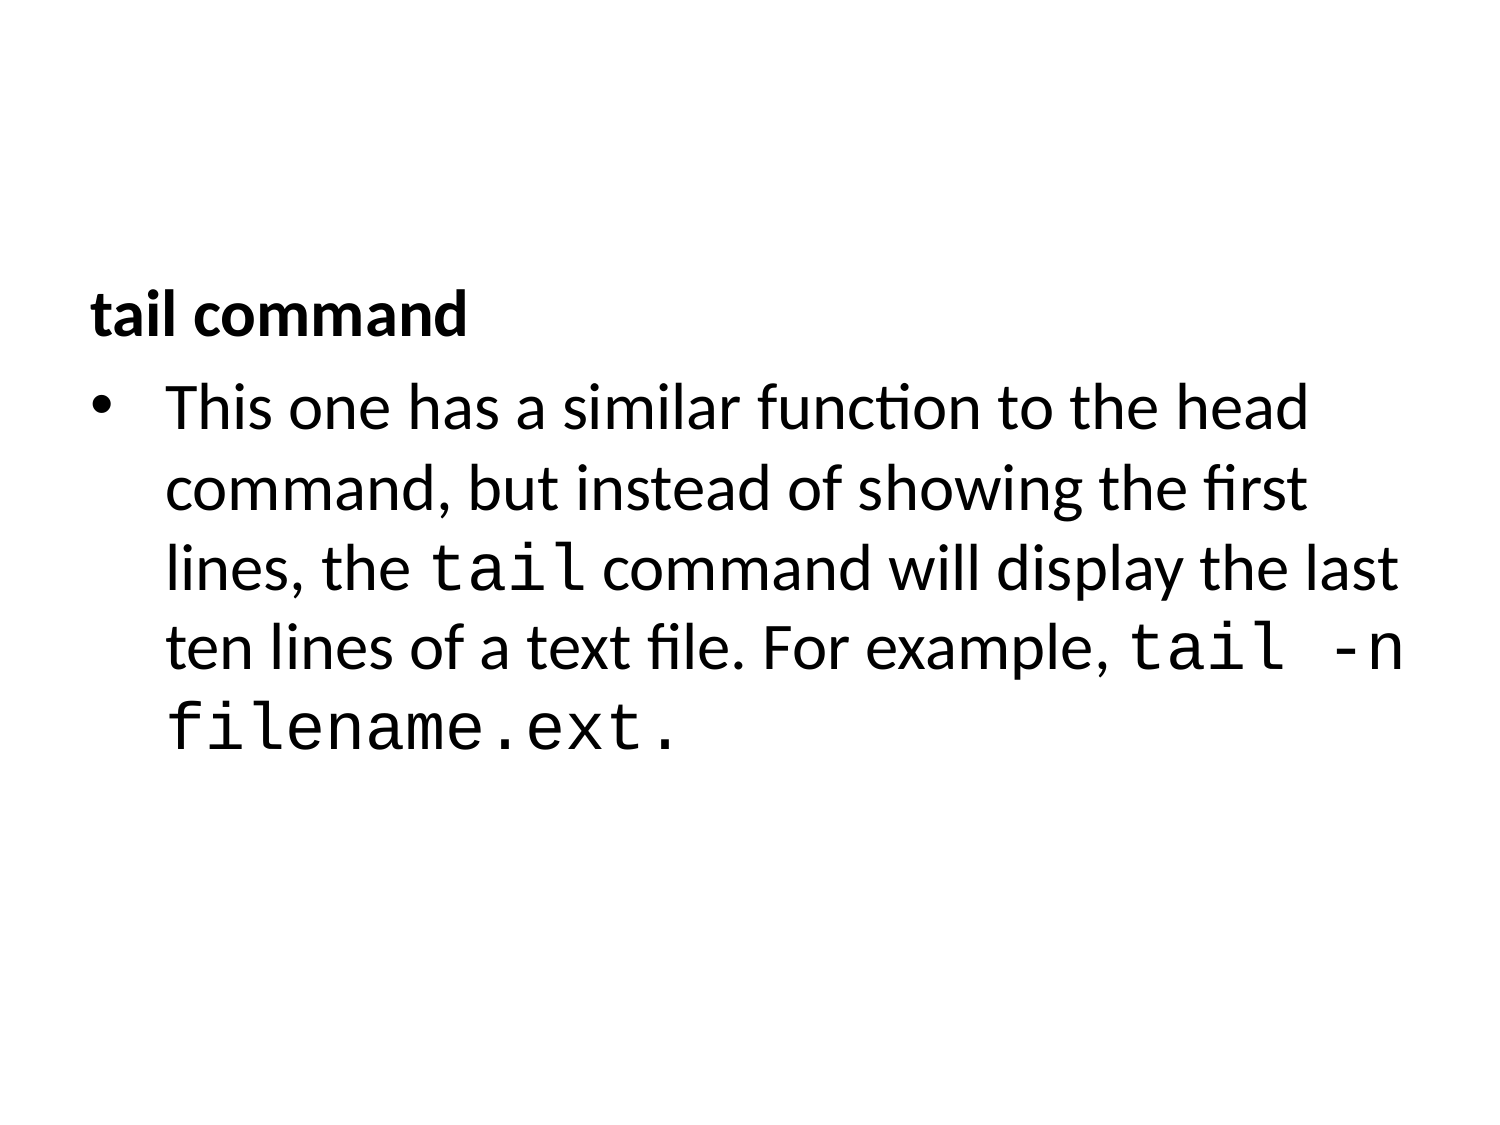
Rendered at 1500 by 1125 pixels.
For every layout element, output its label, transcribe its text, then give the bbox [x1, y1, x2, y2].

list tail command This one has a similar function to the head command, but instead of showing the first lines, the tail command will display the last ten lines of a text file. For example, tail -n filename.ext. [75, 262, 1425, 1005]
